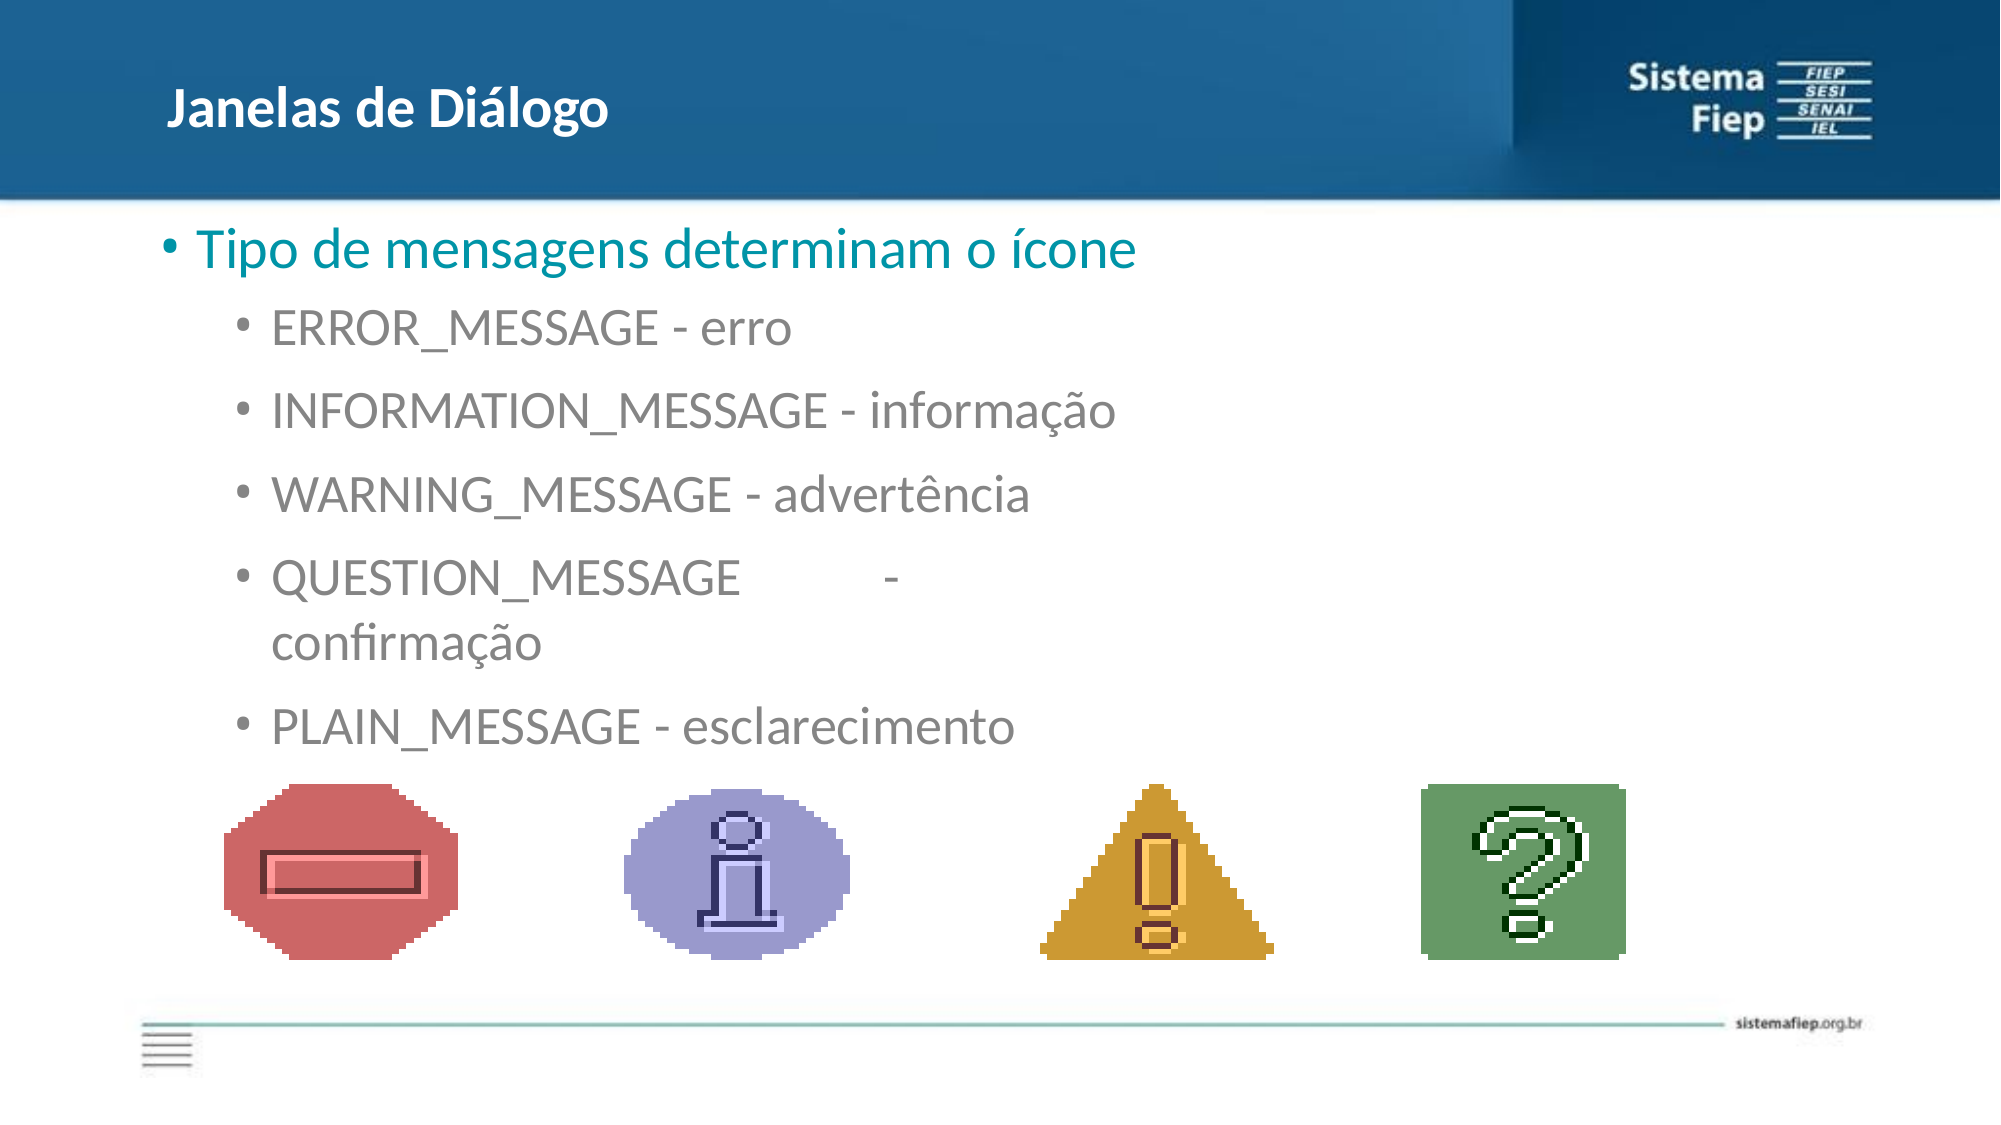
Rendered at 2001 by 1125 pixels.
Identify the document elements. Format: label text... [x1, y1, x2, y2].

title Janelas de Diálogo [165, 66, 616, 197]
text_box Tipo de mensagens determinam o ícone ERROR_MESSAGE - erro INFORMATION_MESSAGE - informação WARNING_MESSAGE - advertência QUESTION_MESSAGE - confirmação PLAIN_MESSAGE - esclarecimento [157, 197, 1145, 755]
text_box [223, 784, 1641, 960]
picture [0, 0, 2000, 1078]
